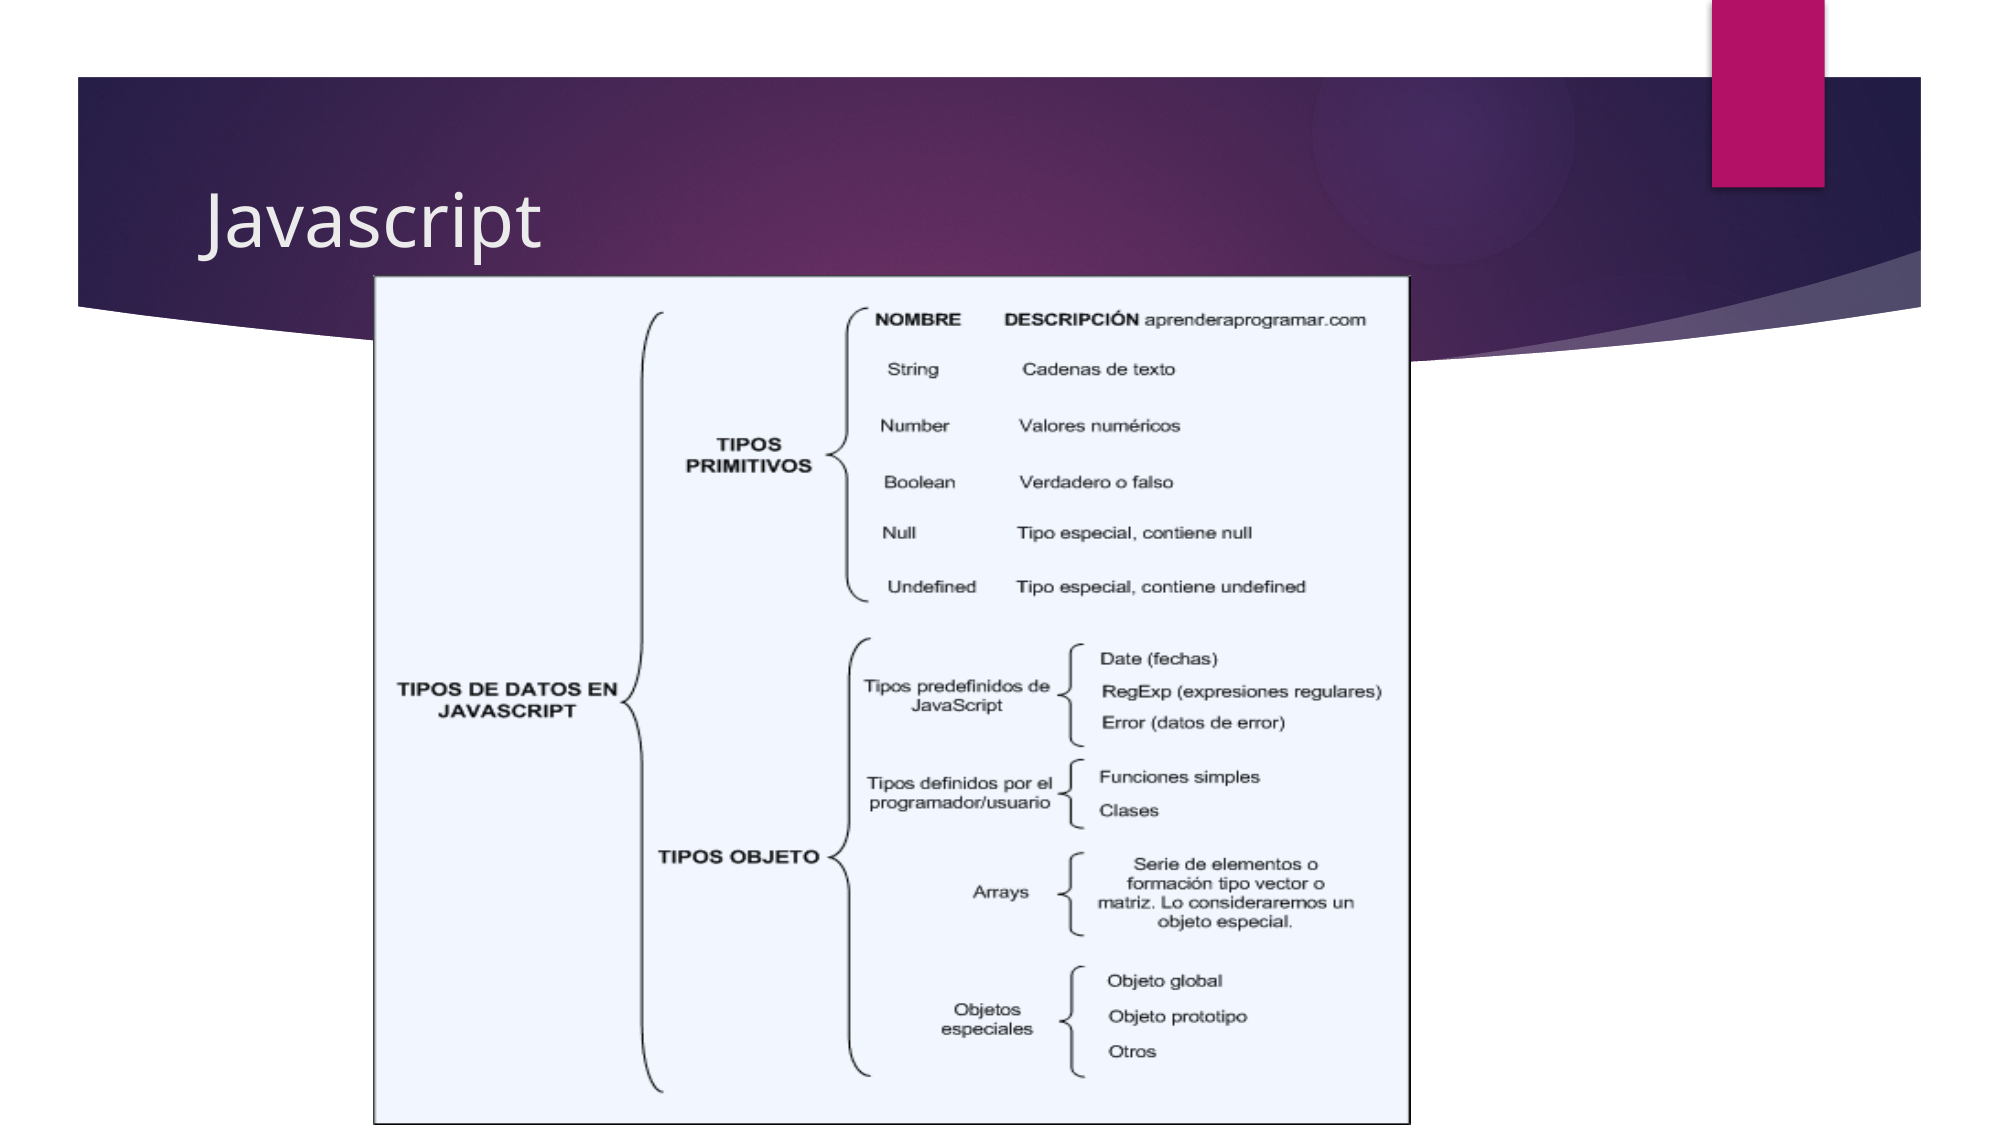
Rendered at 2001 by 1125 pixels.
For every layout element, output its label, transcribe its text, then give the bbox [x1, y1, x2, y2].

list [373, 275, 1412, 1125]
title Javascript [189, 159, 1627, 276]
